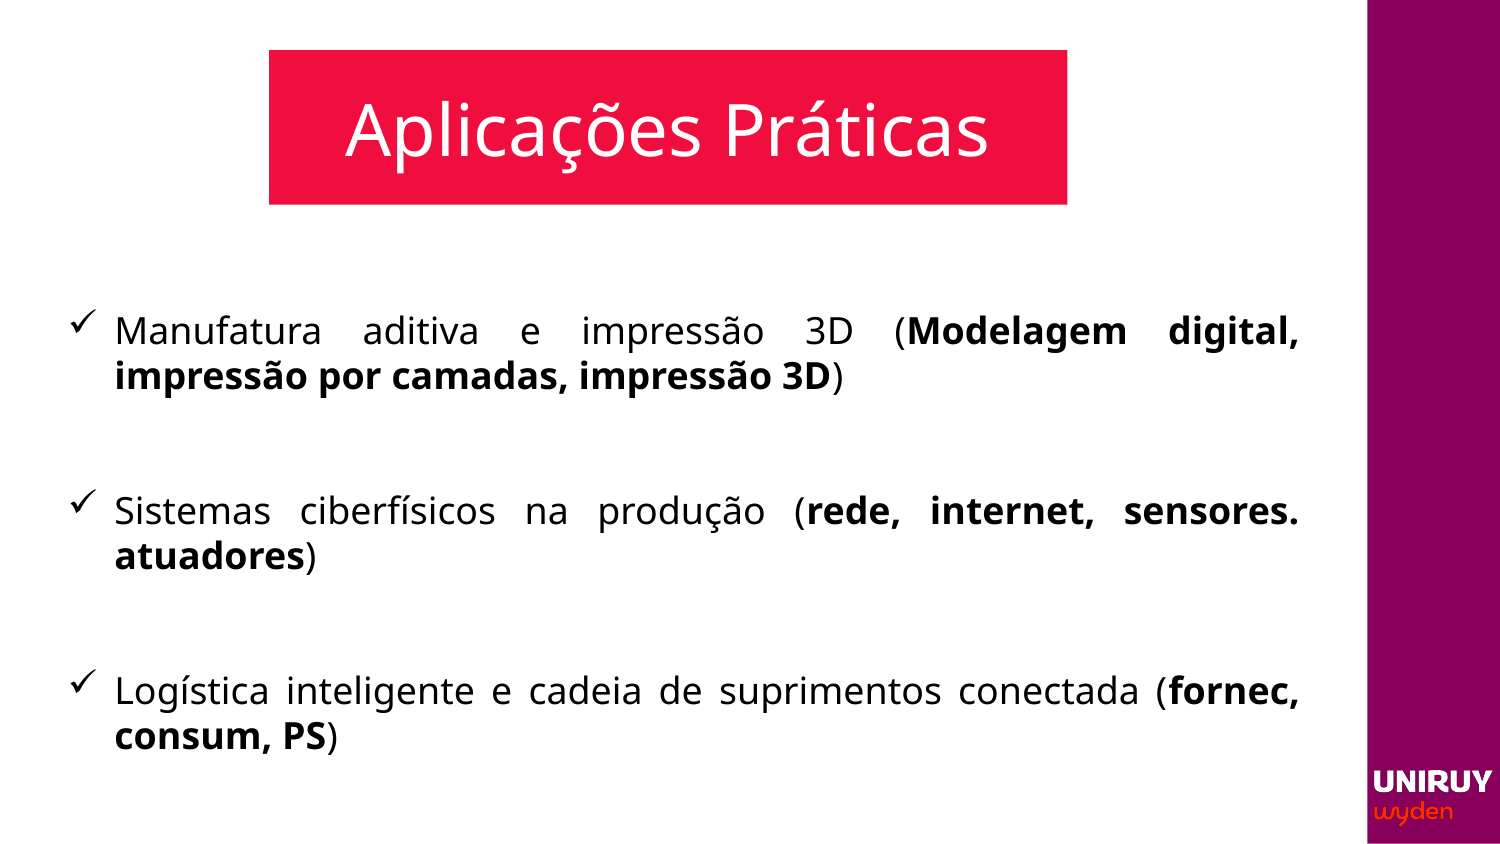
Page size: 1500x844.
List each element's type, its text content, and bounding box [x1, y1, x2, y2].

text_box Manufatura aditiva e impressão 3D (Modelagem digital, impressão por camadas, impressão 3D) Sistemas ciberfísicos na produção (rede, internet, sensores. atuadores) Logística inteligente e cadeia de suprimentos conectada (fornec, consum, PS) [52, 299, 1315, 765]
title Aplicações Práticas [268, 49, 1068, 206]
picture [1374, 770, 1493, 827]
